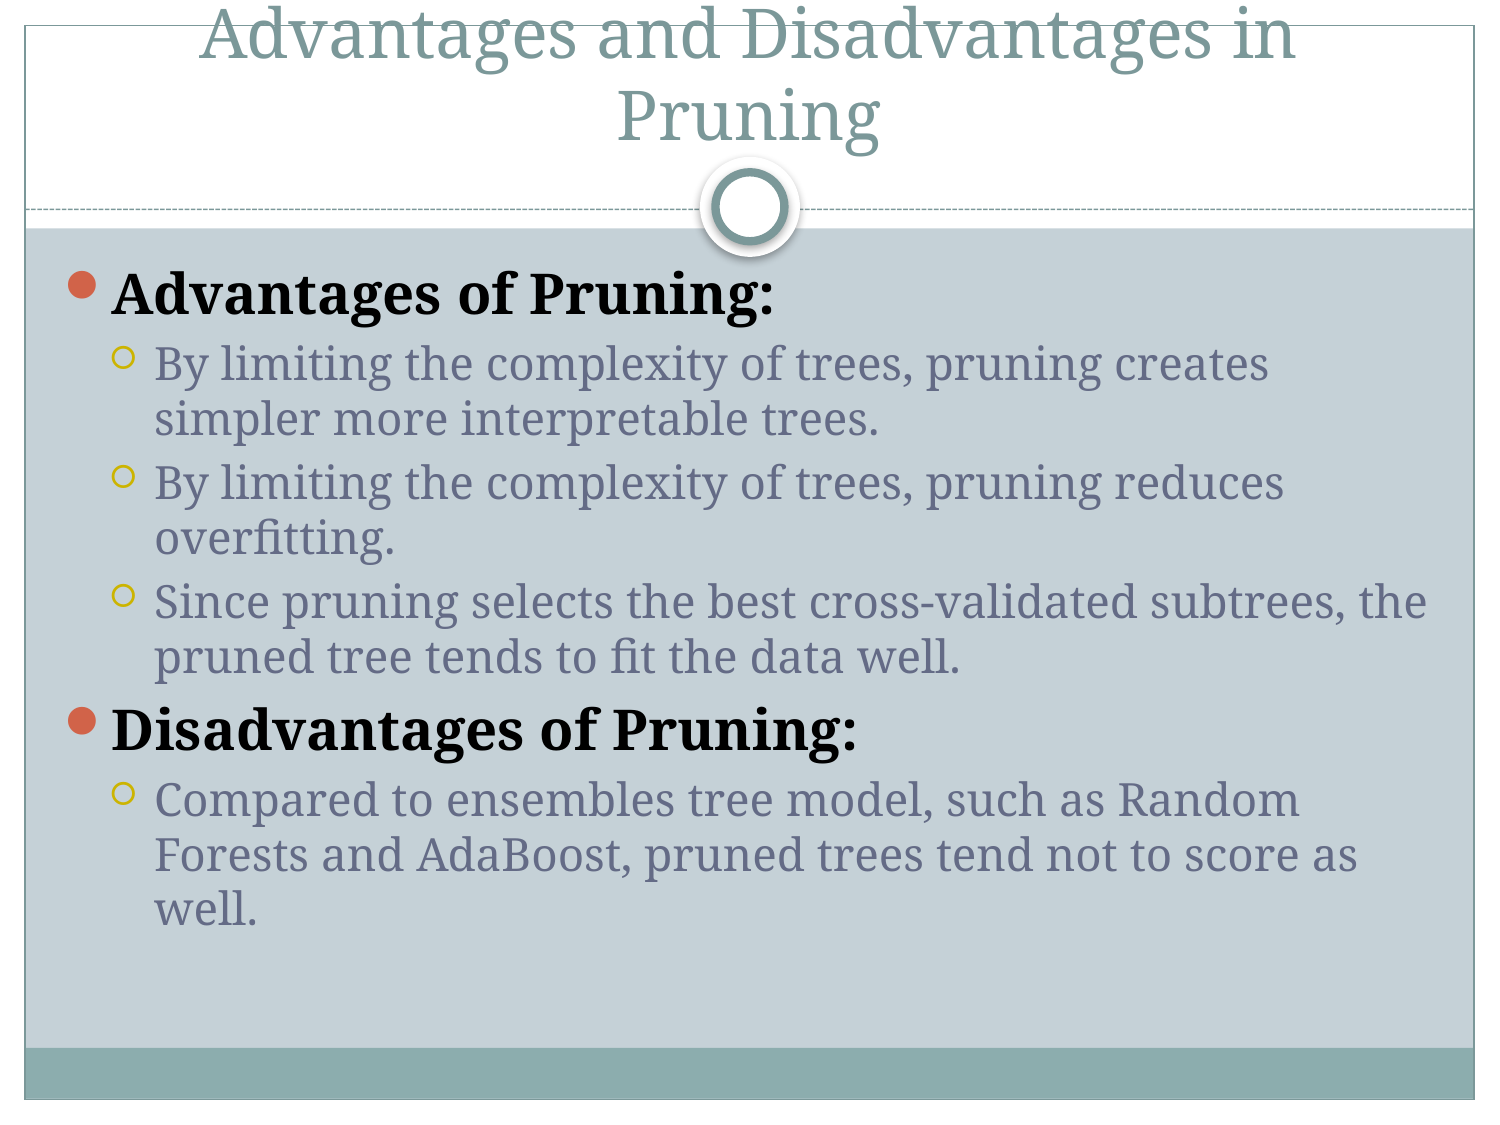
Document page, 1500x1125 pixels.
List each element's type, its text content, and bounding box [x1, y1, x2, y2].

title Advantages and Disadvantages in Pruning [49, 37, 1450, 162]
list Advantages of Pruning: By limiting the complexity of trees, pruning creates simpler more interpretable trees. By limiting the complexity of trees, pruning reduces overfitting. Since pruning selects the best cross-validated subtrees, the pruned tree tends to fit the data well. Disadvantages of Pruning: Compared to ensembles tree model, such as Random Forests and AdaBoost, pruned trees tend not to score as well. [49, 250, 1445, 1001]
